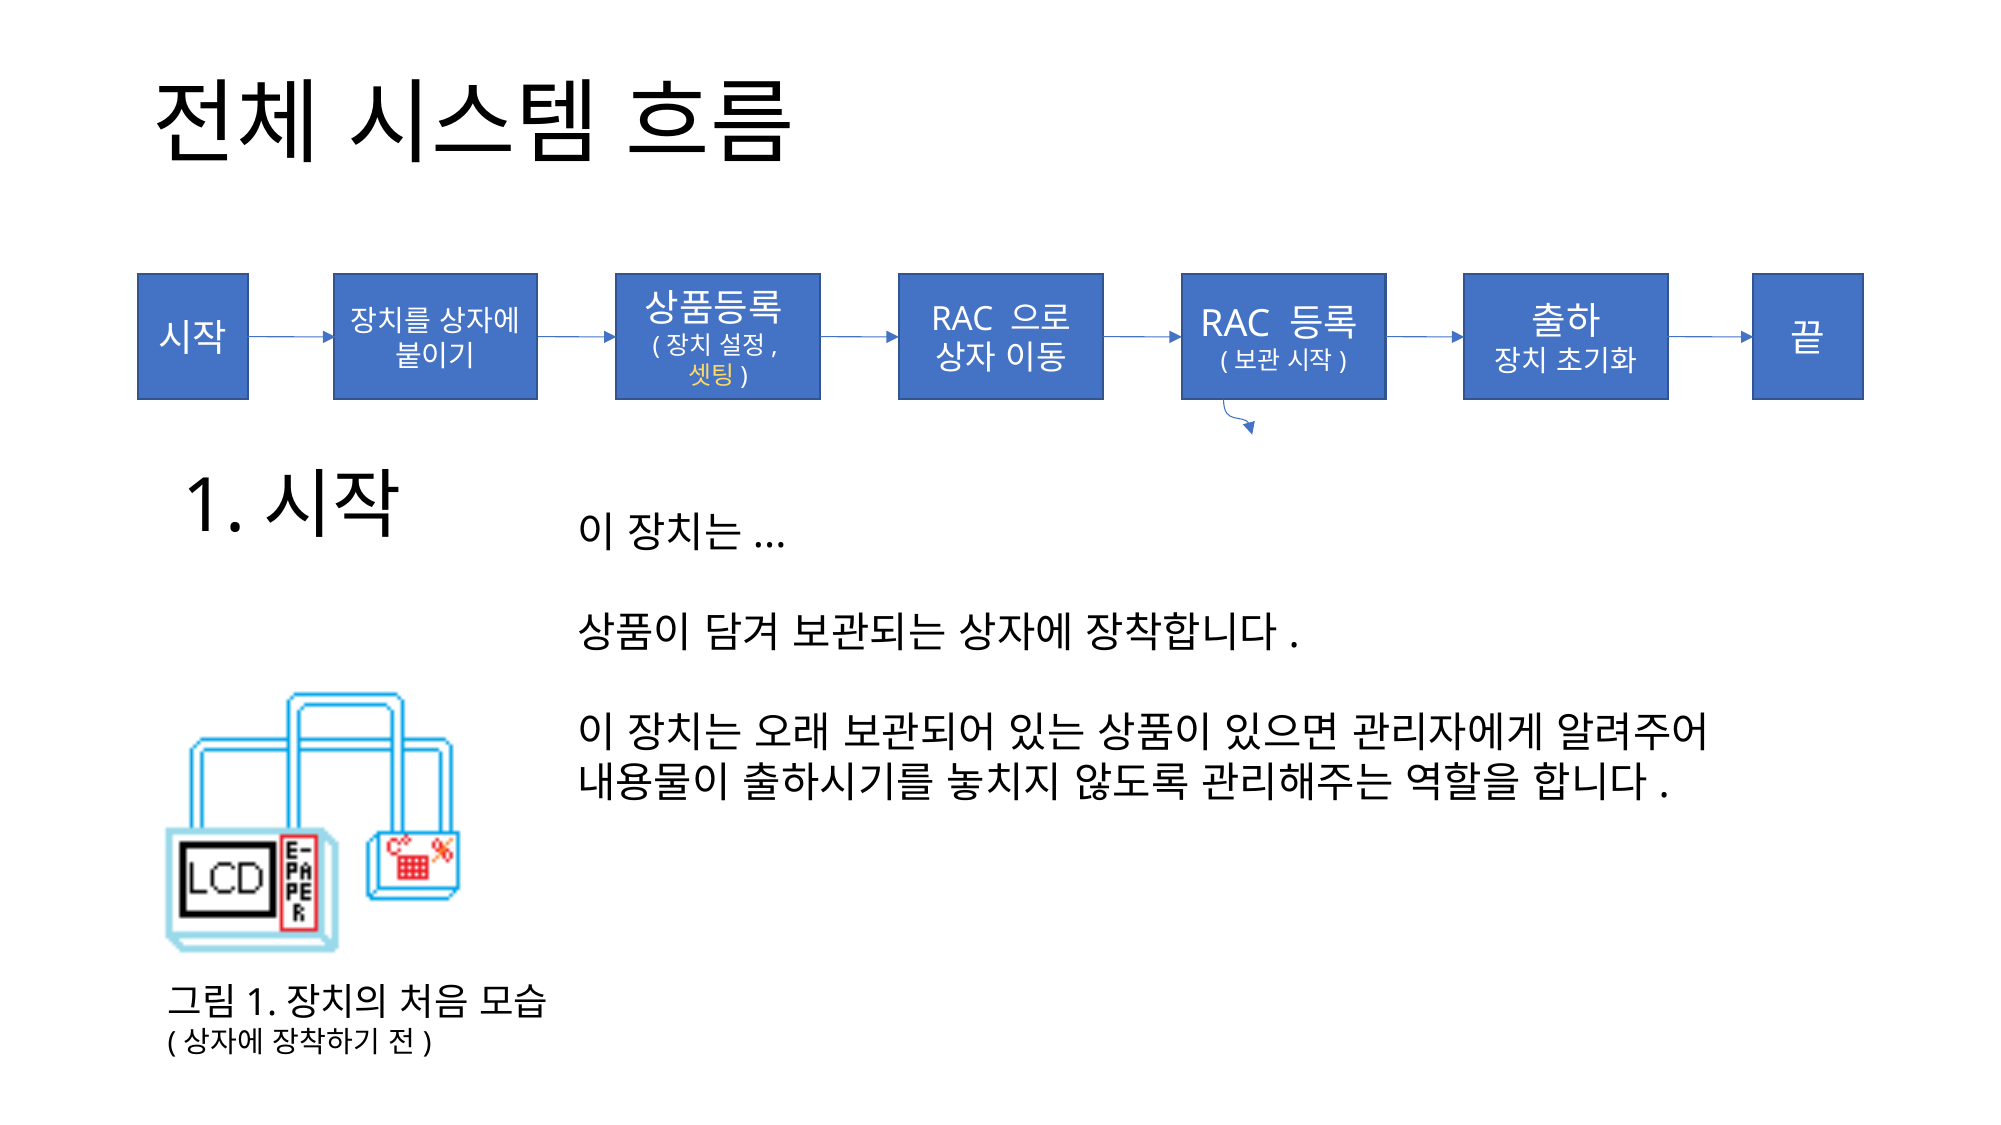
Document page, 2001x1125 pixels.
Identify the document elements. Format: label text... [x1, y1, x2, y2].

text_box 장치를 상자에 붙이기 [333, 273, 538, 400]
title 전체 시스템 흐름 [137, 59, 1863, 191]
picture [153, 680, 499, 957]
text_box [1220, 402, 1256, 432]
text_box 이 장치는... 상품이 담겨 보관되는 상자에 장착합니다. 이 장치는 오래 보관되어 있는 상품이 있으면 관리자에게 알려주어 내용물이 출하시기를 놓치지 않도록 관리해주는 역할을 합니다. [562, 498, 1885, 859]
text_box 출하 장치 초기화 [1463, 273, 1669, 400]
text_box 끝 [1752, 273, 1864, 400]
text_box 시작 [137, 273, 249, 400]
text_box 그림1.장치의 처음 모습 (상자에 장착하기 전) [152, 970, 603, 1066]
text_box 상품등록(장치 설정,셋팅) [615, 273, 821, 400]
text_box RAC 으로 상자 이동 [898, 273, 1104, 400]
text_box RAC 등록(보관 시작) [1181, 273, 1387, 400]
text_box 1.시작 [167, 448, 468, 554]
